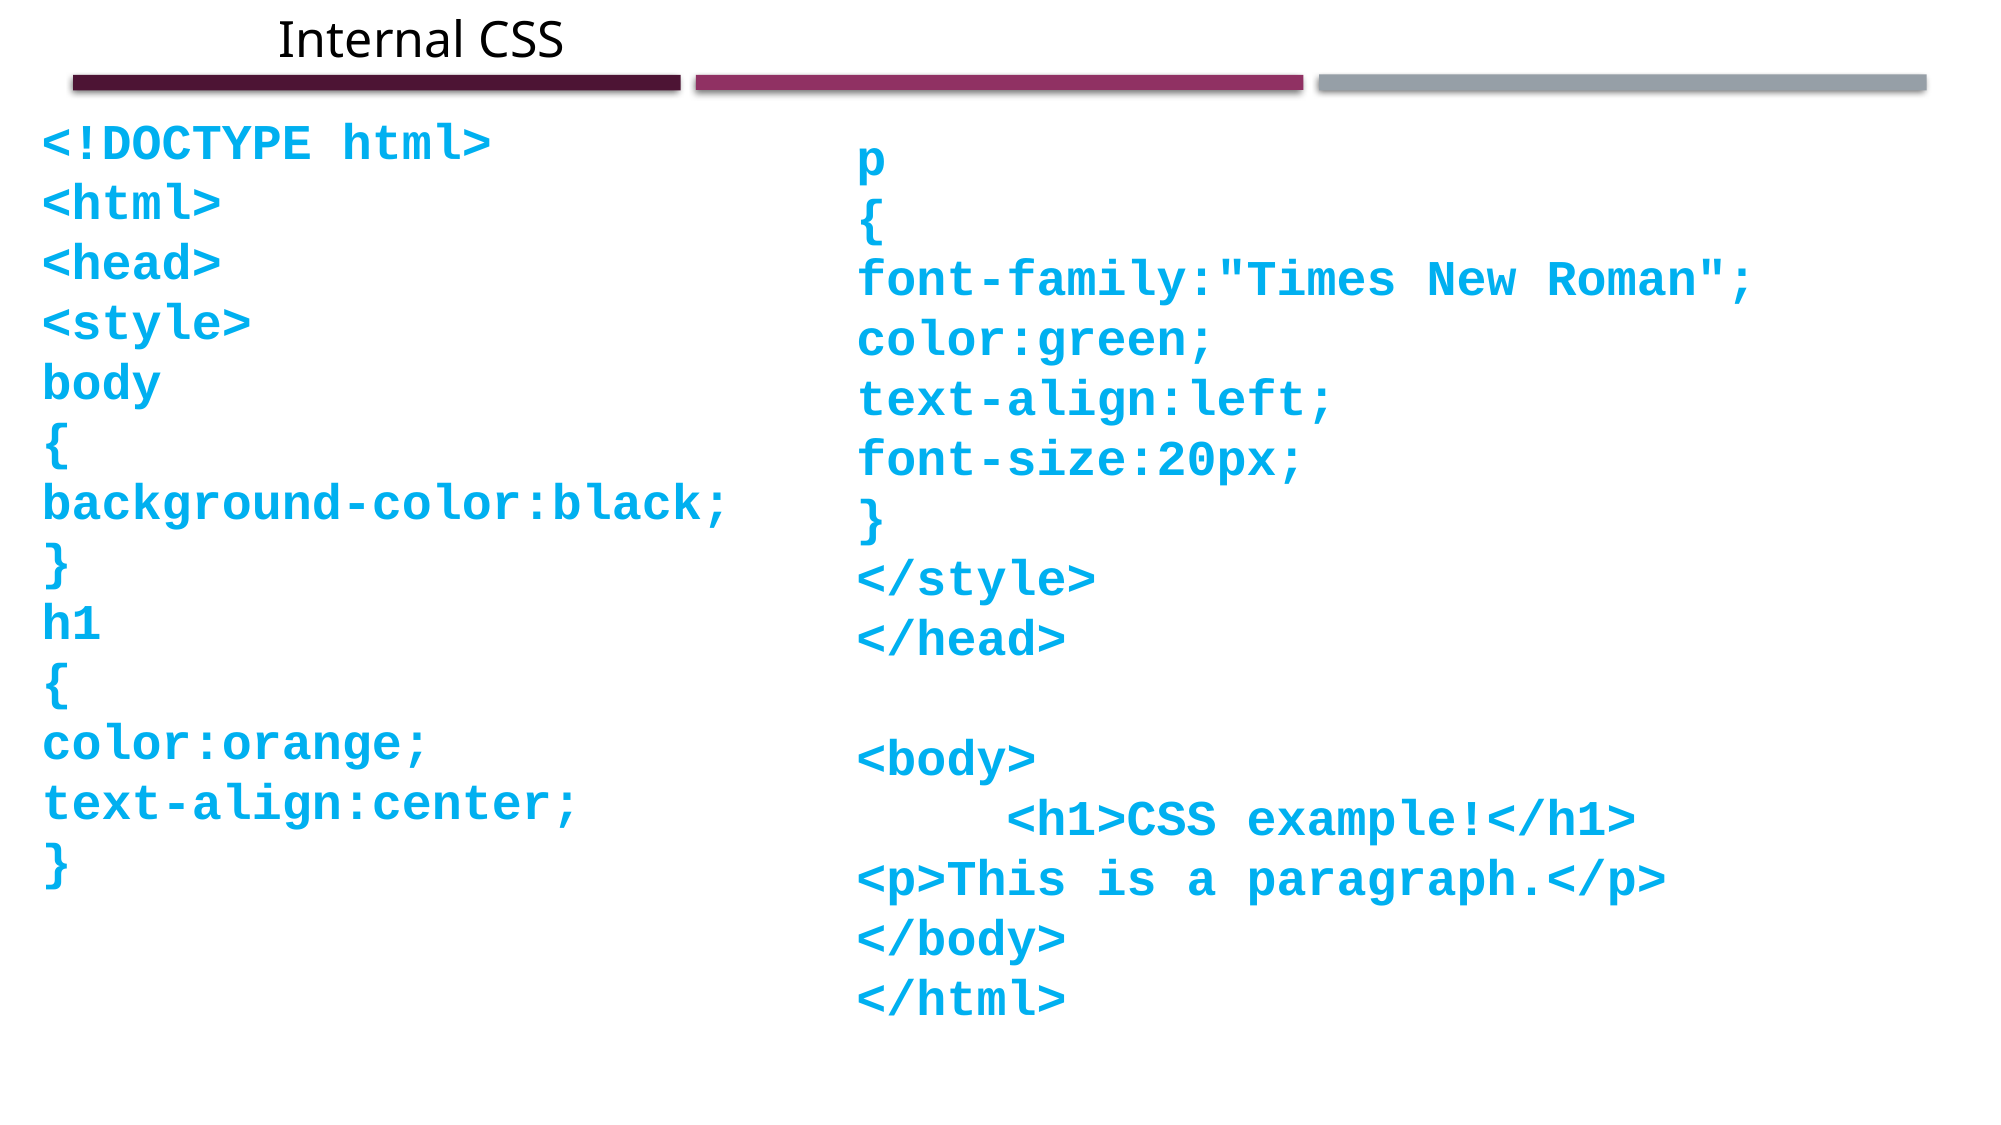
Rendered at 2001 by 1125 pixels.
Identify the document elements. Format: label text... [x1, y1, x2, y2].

text_box Internal CSS [264, 0, 1073, 75]
text_box [653, 121, 1259, 762]
text_box <!DOCTYPE html> <html> <head> <style> body { background-color:black; } h1 { color:orange; text-align:center; } [26, 102, 841, 898]
text_box p { font-family:"Times New Roman"; color:green; text-align:left; font-size:20px; } </style> </head> <body> <h1>CSS example!</h1> <p>This is a paragraph.</p> </body> </html> [841, 57, 1965, 1033]
